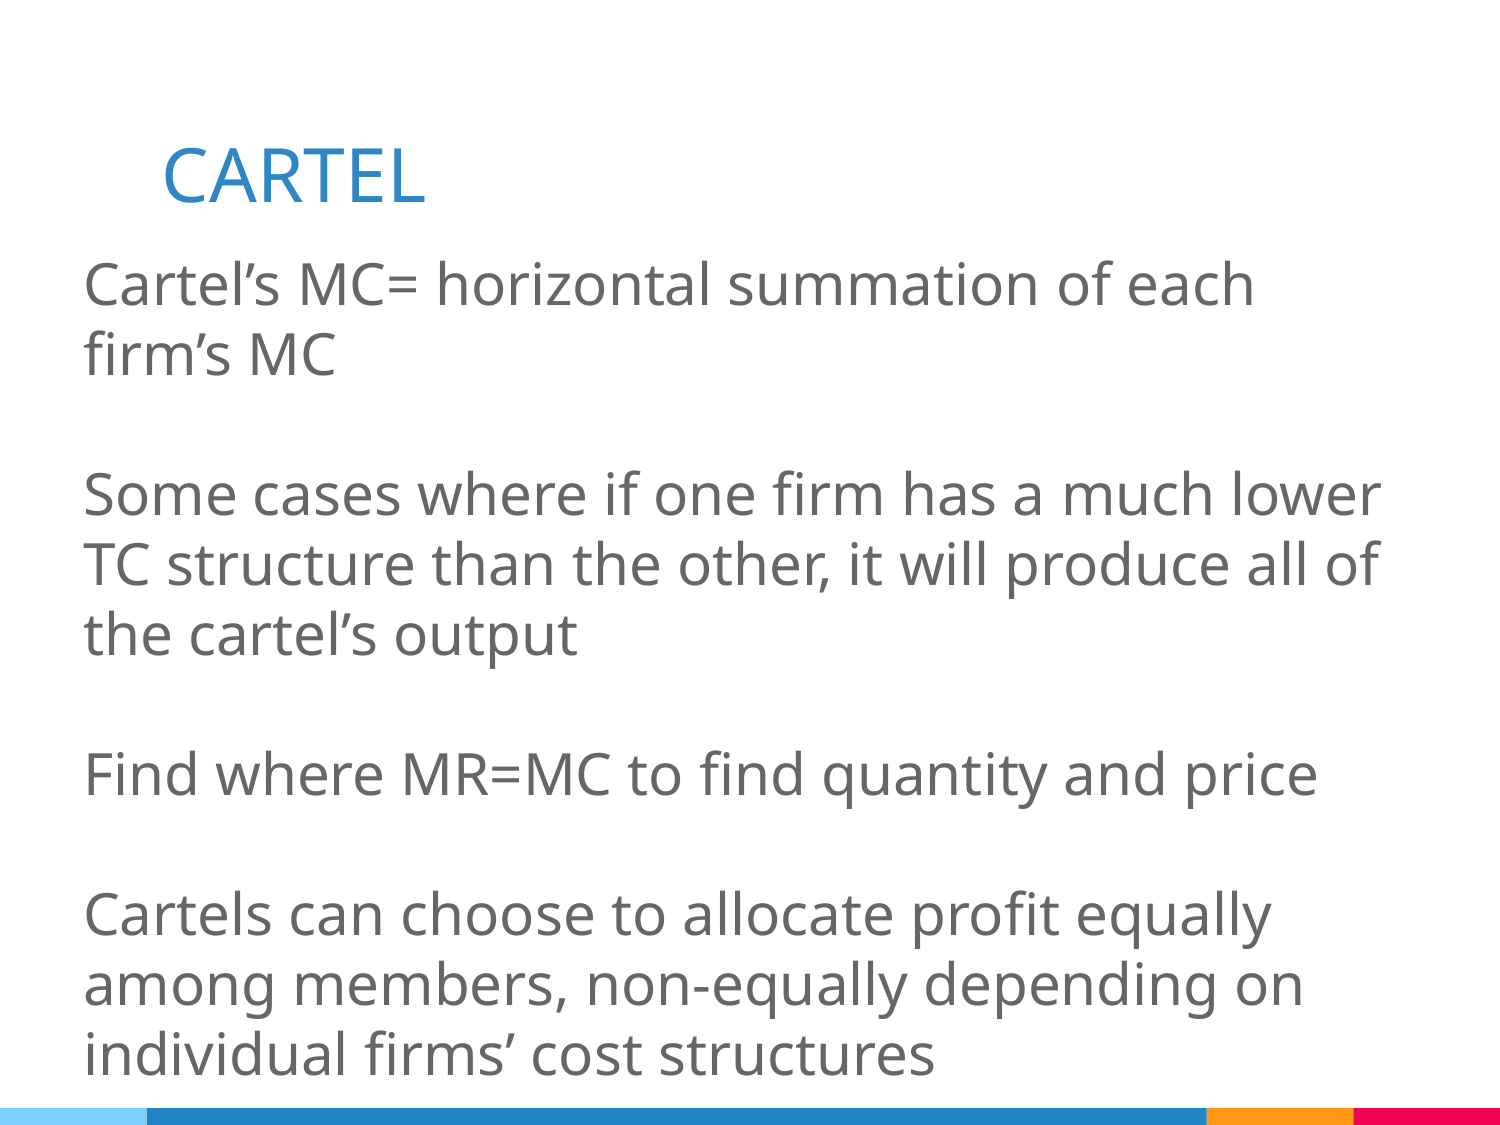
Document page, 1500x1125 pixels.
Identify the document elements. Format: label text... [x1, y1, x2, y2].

title CARTEL [146, 45, 1207, 232]
list Cartel’s MC= horizontal summation of each firm’s MC Some cases where if one firm has a much lower TC structure than the other, it will produce all of the cartel’s output Find where MR=MC to find quantity and price Cartels can choose to allocate profit equally among members, non-equally depending on individual firms’ cost structures [68, 232, 1405, 1017]
